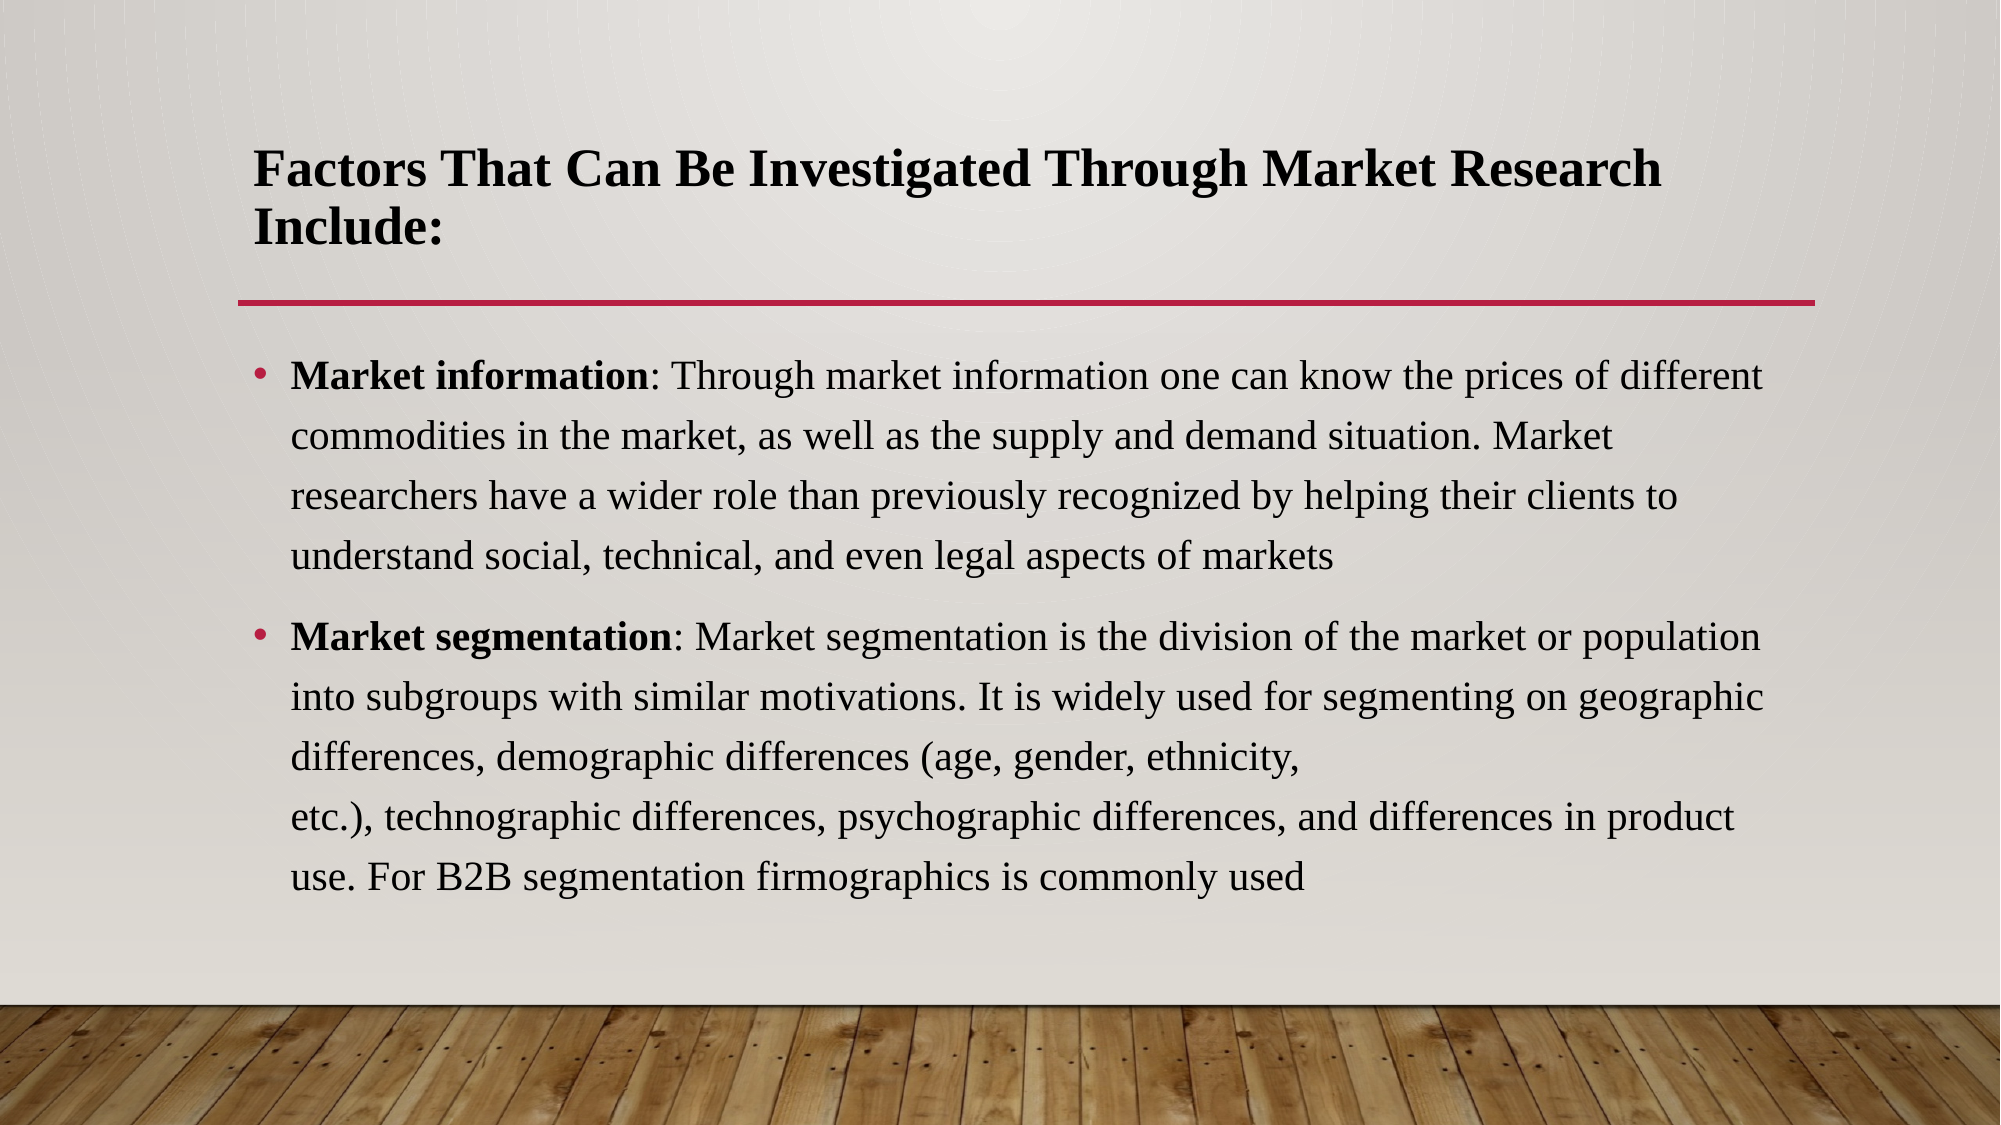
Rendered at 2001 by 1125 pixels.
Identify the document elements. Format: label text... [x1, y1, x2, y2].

picture [0, 1005, 2000, 1125]
list Market information: Through market information one can know the prices of different commodities in the market, as well as the supply and demand situation. Market researchers have a wider role than previously recognized by helping their clients to understand social, technical, and even legal aspects of markets Market segmentation: Market segmentation is the division of the market or population into subgroups with similar motivations. It is widely used for segmenting on geographic differences, demographic differences (age, gender, ethnicity, etc.), technographic differences, psychographic differences, and differences in product use. For B2B segmentation firmographics is commonly used [238, 330, 1814, 897]
title Factors That Can Be Investigated Through Market Research Include: [238, 131, 1814, 305]
